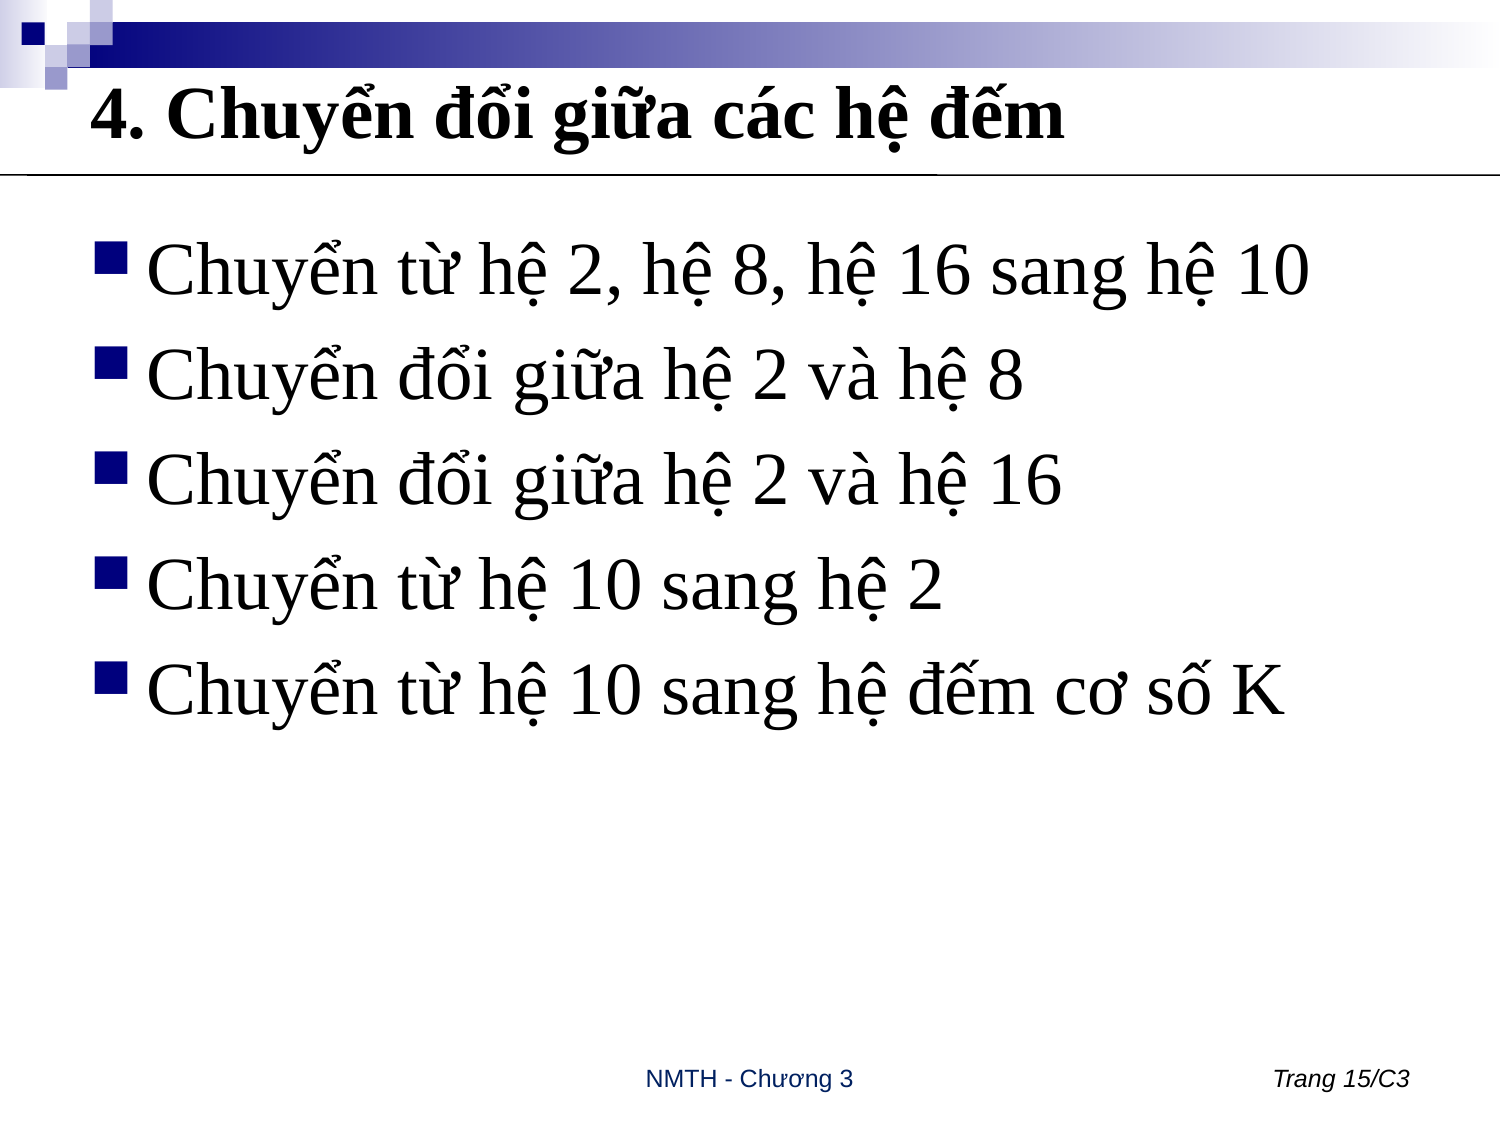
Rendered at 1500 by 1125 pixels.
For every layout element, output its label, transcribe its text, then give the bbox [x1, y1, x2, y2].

title 4. Chuyển đổi giữa các hệ đếm [75, 37, 1425, 180]
list Chuyển từ hệ 2, hệ 8, hệ 16 sang hệ 10 Chuyển đổi giữa hệ 2 và hệ 8 Chuyển đổi giữa hệ 2 và hệ 16 Chuyển từ hệ 10 sang hệ 2 Chuyển từ hệ 10 sang hệ đếm cơ số K [75, 212, 1425, 1075]
footer NMTH - Chương 3 [512, 1025, 988, 1100]
slide_number Trang 15/C3 [1074, 1025, 1425, 1100]
